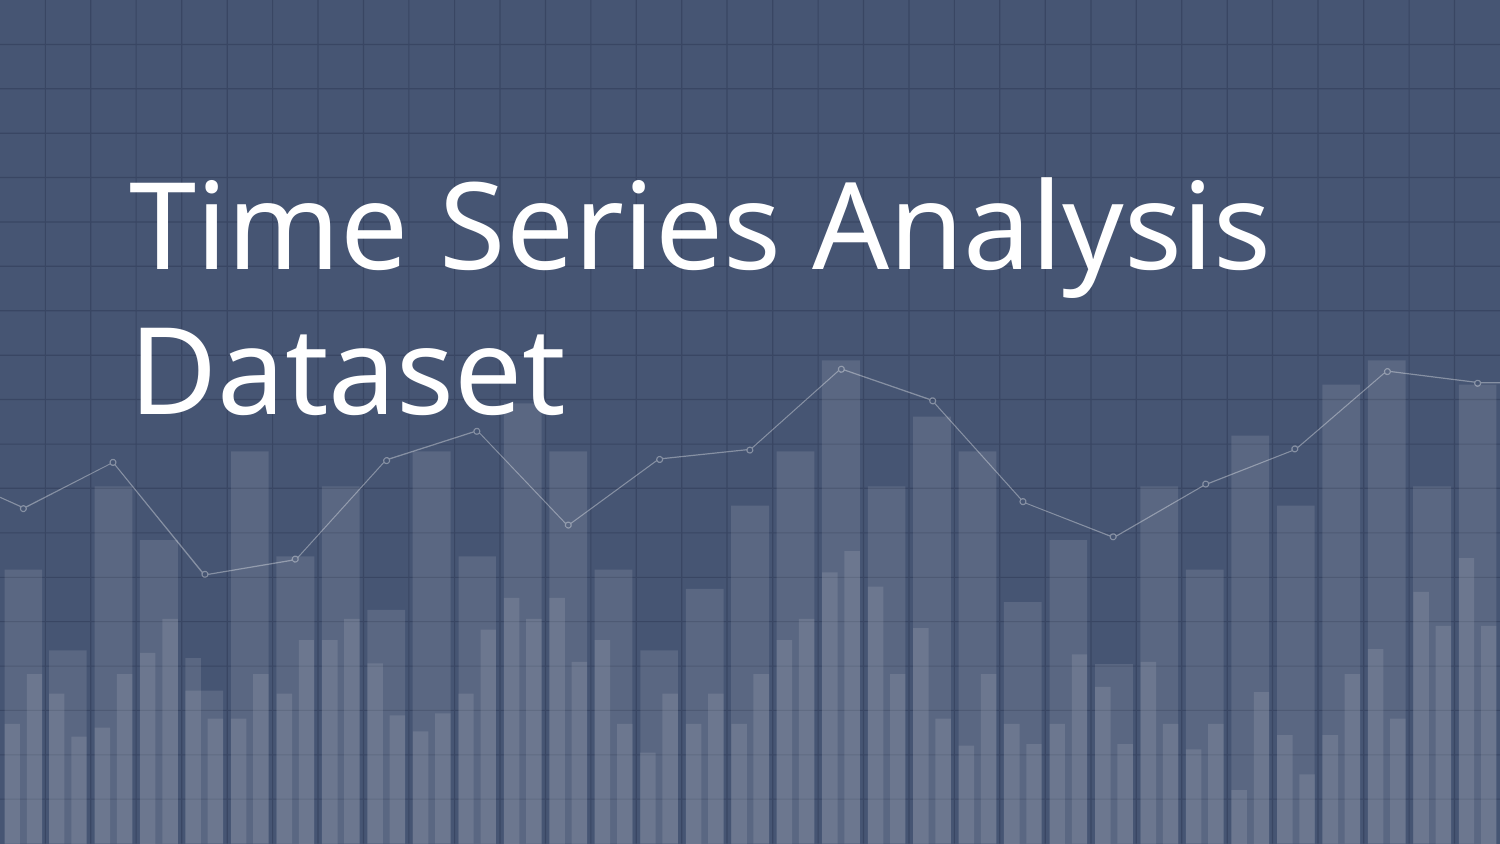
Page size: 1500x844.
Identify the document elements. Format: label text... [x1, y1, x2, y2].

title Time Series Analysis Dataset [114, 134, 1383, 476]
